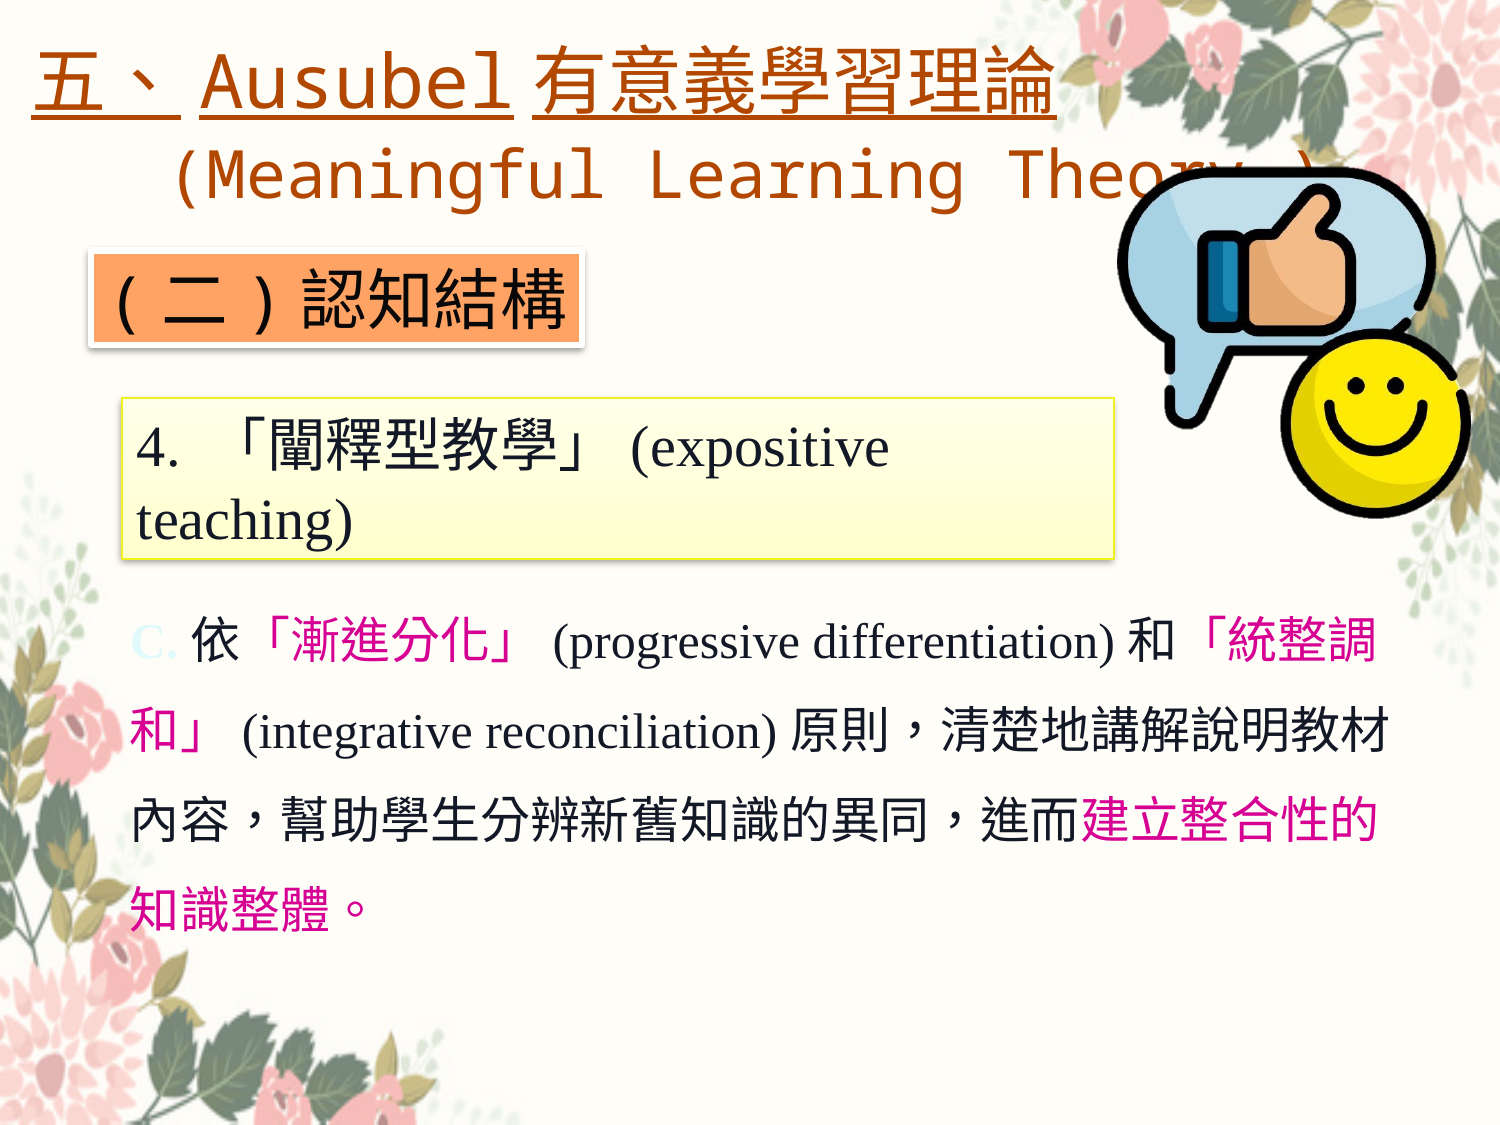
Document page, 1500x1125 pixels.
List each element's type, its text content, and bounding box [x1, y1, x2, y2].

text_box 五、Ausubel有意義學習理論 (Meaningful Learning Theory ) [16, 26, 1442, 222]
text_box 4. 「闡釋型教學」(expositive teaching) [121, 397, 1115, 560]
text_box (二)認知結構 [88, 247, 585, 348]
text_box C.依「漸進分化」(progressive differentiation)和「統整調和」(integrative reconciliation)原則，清楚地講解說明教材內容，幫助學生分辨新舊知識的異同，進而建立整合性的知識整體。 [115, 571, 1429, 947]
picture [1117, 165, 1471, 520]
